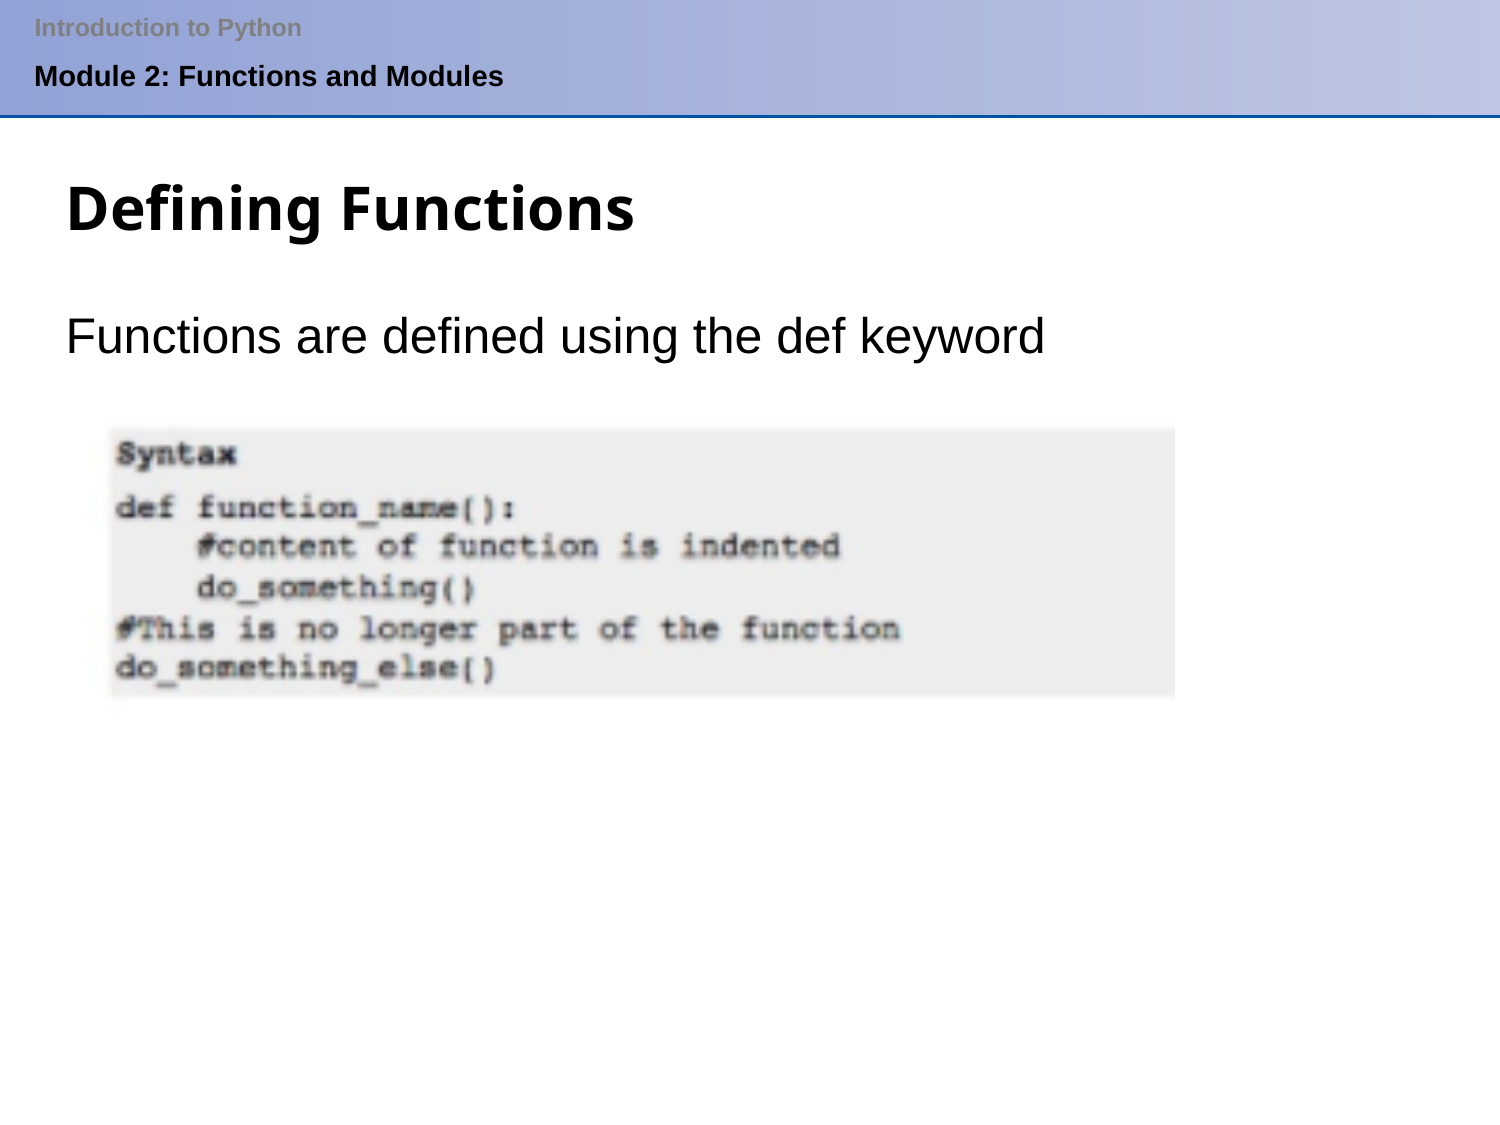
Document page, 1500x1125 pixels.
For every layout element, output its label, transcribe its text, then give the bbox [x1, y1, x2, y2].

text_box Functions are defined using the def keyword [50, 295, 1449, 431]
text_box Defining Functions [50, 162, 1214, 250]
picture [87, 413, 1176, 719]
list Introduction to Python [19, 3, 813, 45]
list Module 2: Functions and Modules [18, 49, 888, 94]
